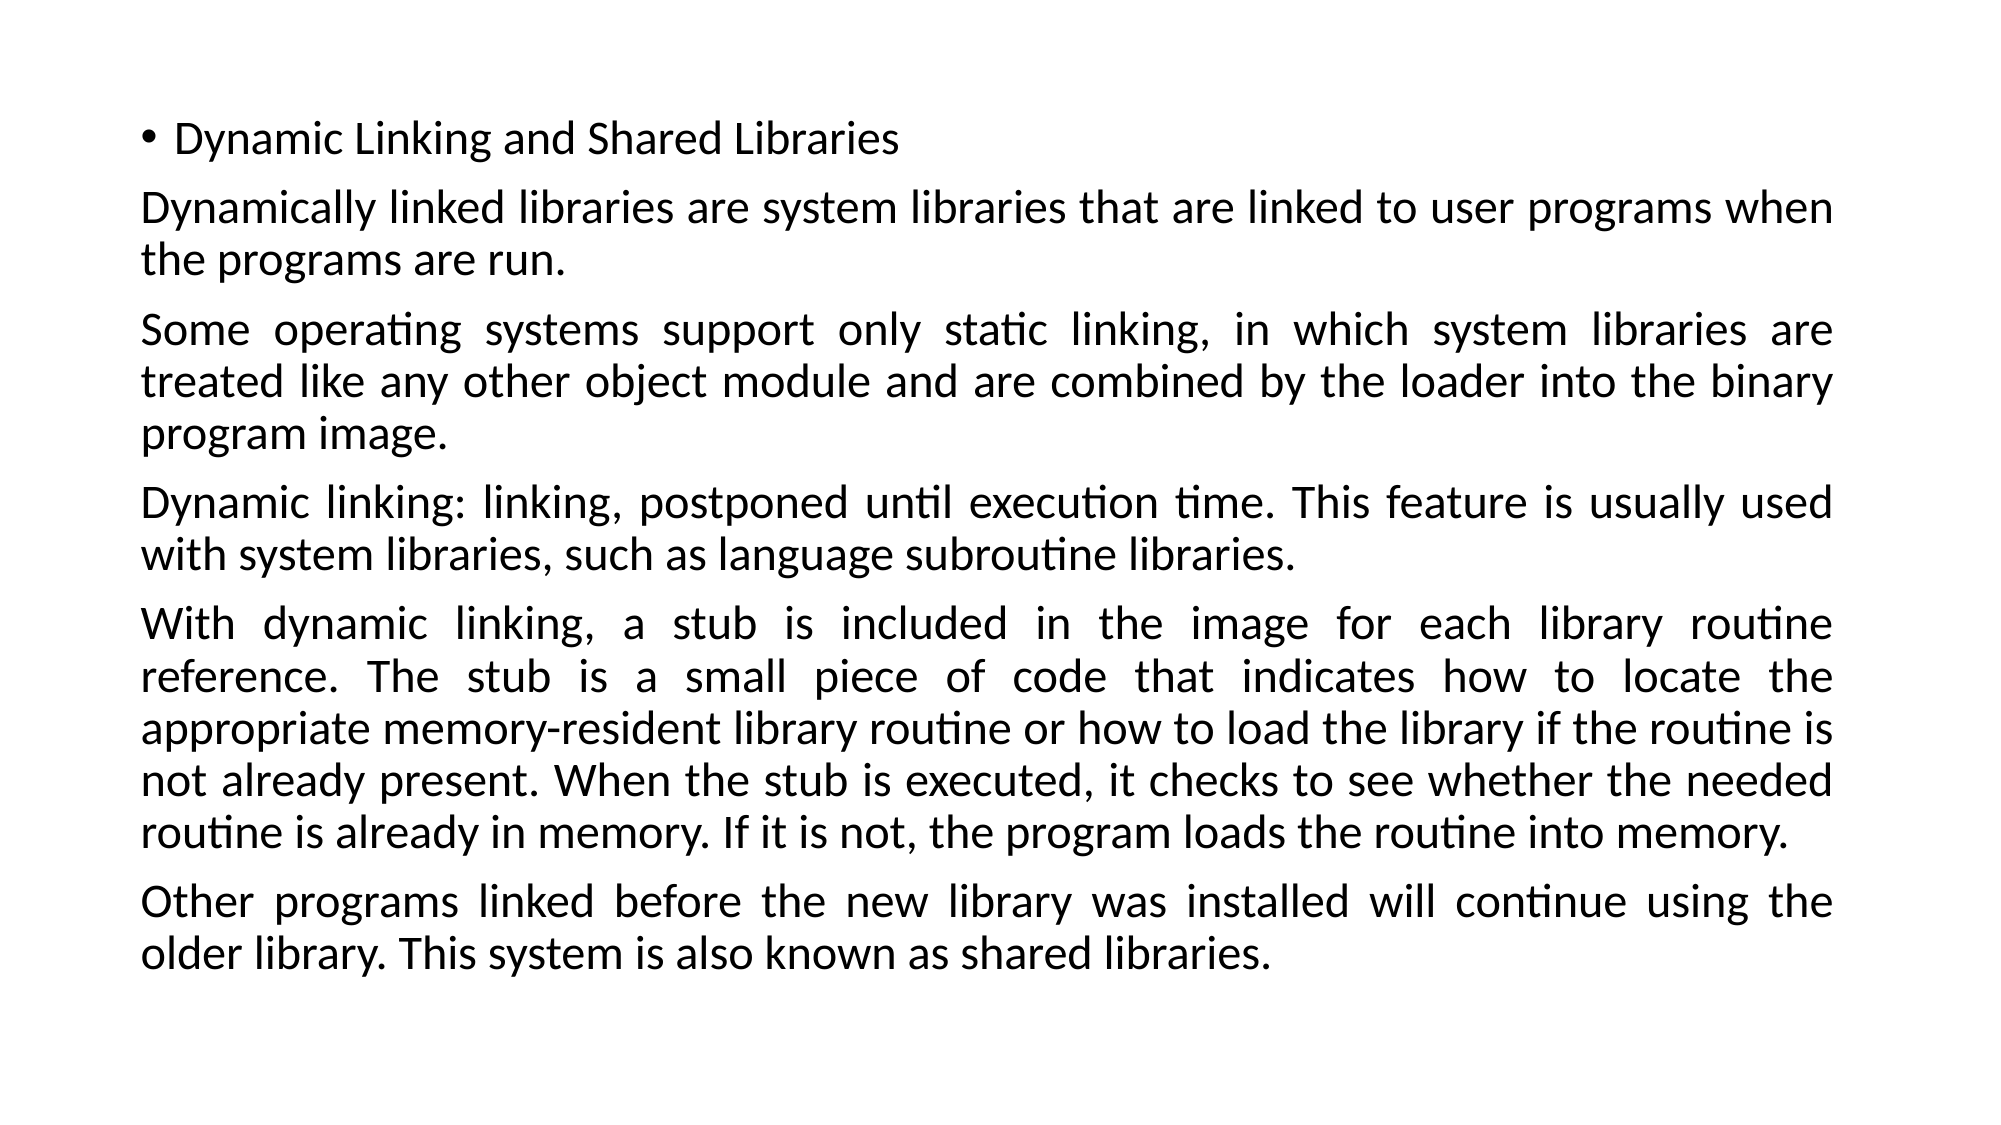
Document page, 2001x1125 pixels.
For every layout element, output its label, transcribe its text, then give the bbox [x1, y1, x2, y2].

list Dynamic Linking and Shared Libraries Dynamically linked libraries are system libraries that are linked to user programs when the programs are run. Some operating systems support only static linking, in which system libraries are treated like any other object module and are combined by the loader into the binary program image. Dynamic linking: linking, postponed until execution time. This feature is usually used with system libraries, such as language subroutine libraries. With dynamic linking, a stub is included in the image for each library routine reference. The stub is a small piece of code that indicates how to locate the appropriate memory-resident library routine or how to load the library if the routine is not already present. When the stub is executed, it checks to see whether the needed routine is already in memory. If it is not, the program loads the routine into memory. Other programs linked before the new library was installed will continue using the older library. This system is also known as shared libraries. [125, 105, 1851, 1004]
